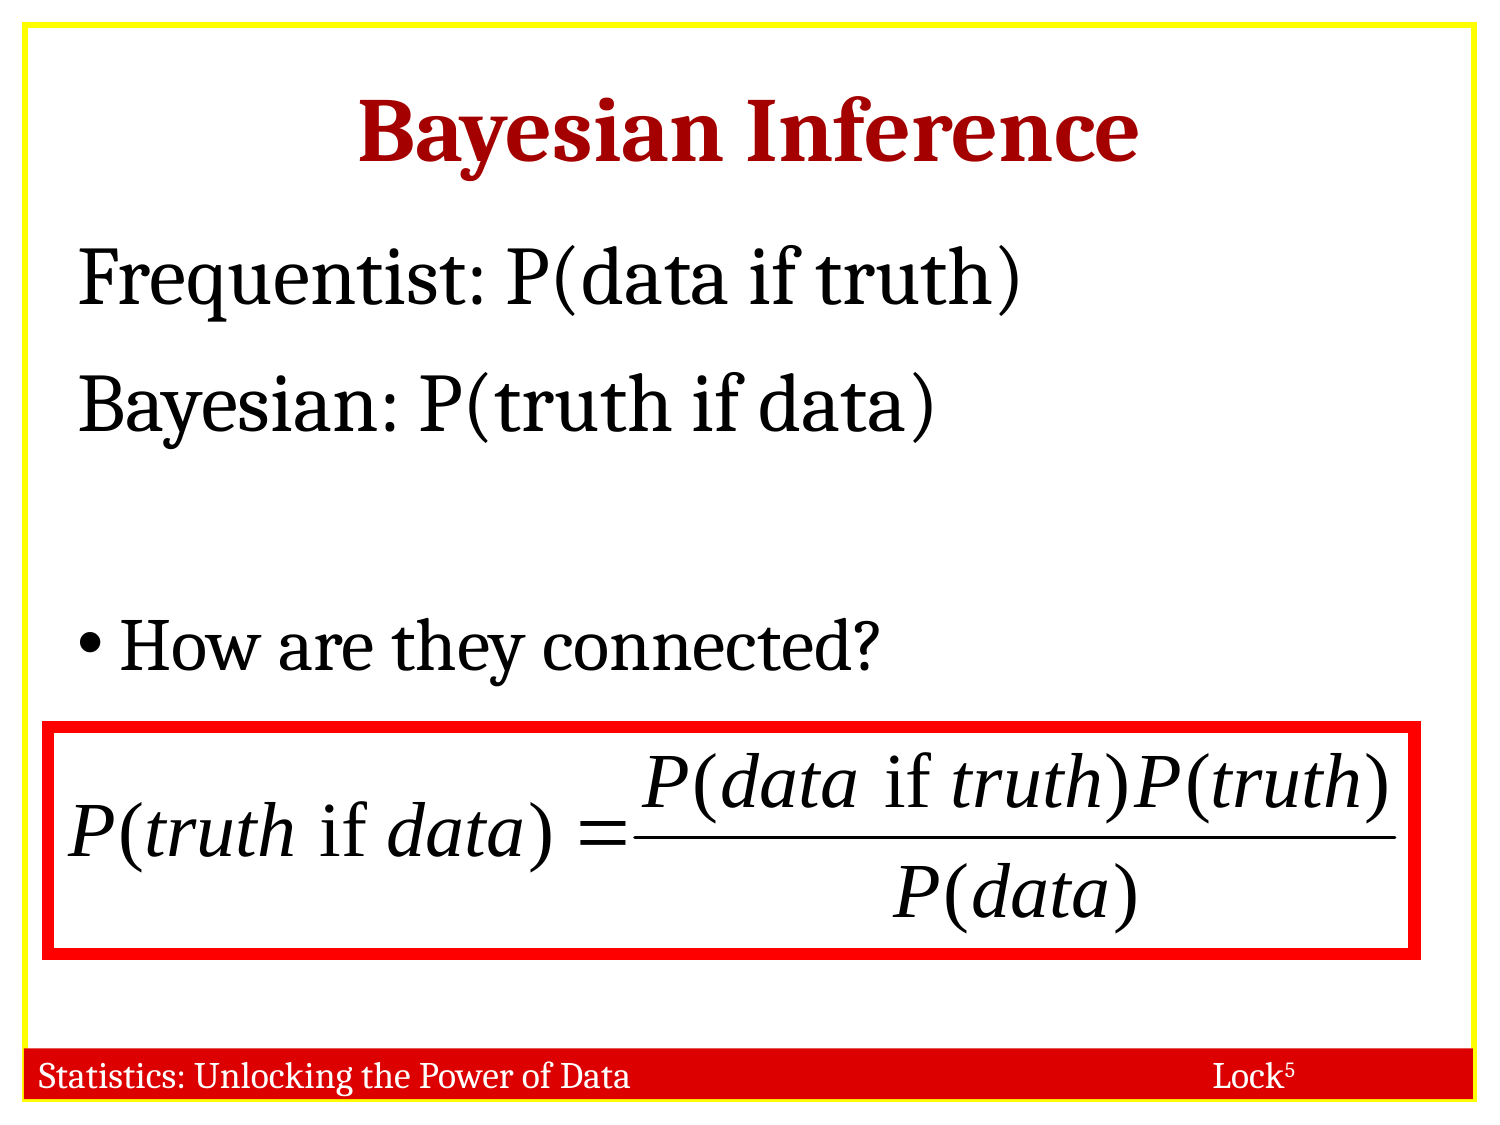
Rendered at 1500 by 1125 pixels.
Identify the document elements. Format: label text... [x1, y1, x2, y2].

text_box Bayesian Inference [81, 62, 1419, 263]
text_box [54, 733, 1409, 949]
text_box Frequentist: P(data if truth) Bayesian: P(truth if data) How are they connected? [62, 224, 1413, 695]
